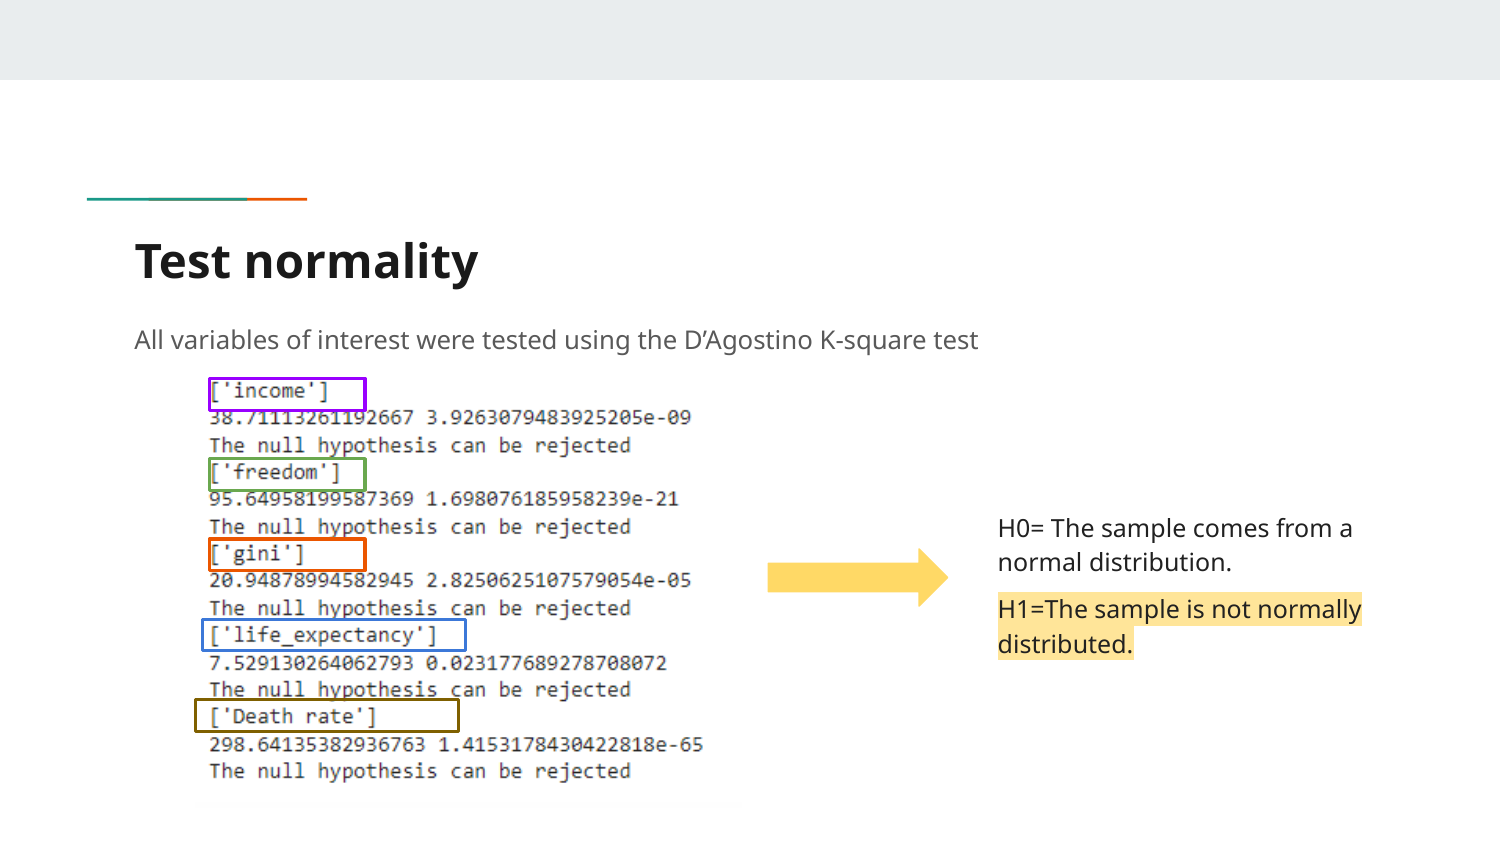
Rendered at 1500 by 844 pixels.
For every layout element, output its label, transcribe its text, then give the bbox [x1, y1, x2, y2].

picture [195, 364, 742, 808]
list All variables of interest were tested using the D’Agostino K-square test [119, 304, 1381, 370]
text_box [768, 549, 948, 606]
title Test normality [119, 216, 1381, 304]
text_box H0= The sample comes from a normal distribution. H1=The sample is not normally distributed. [982, 492, 1438, 719]
